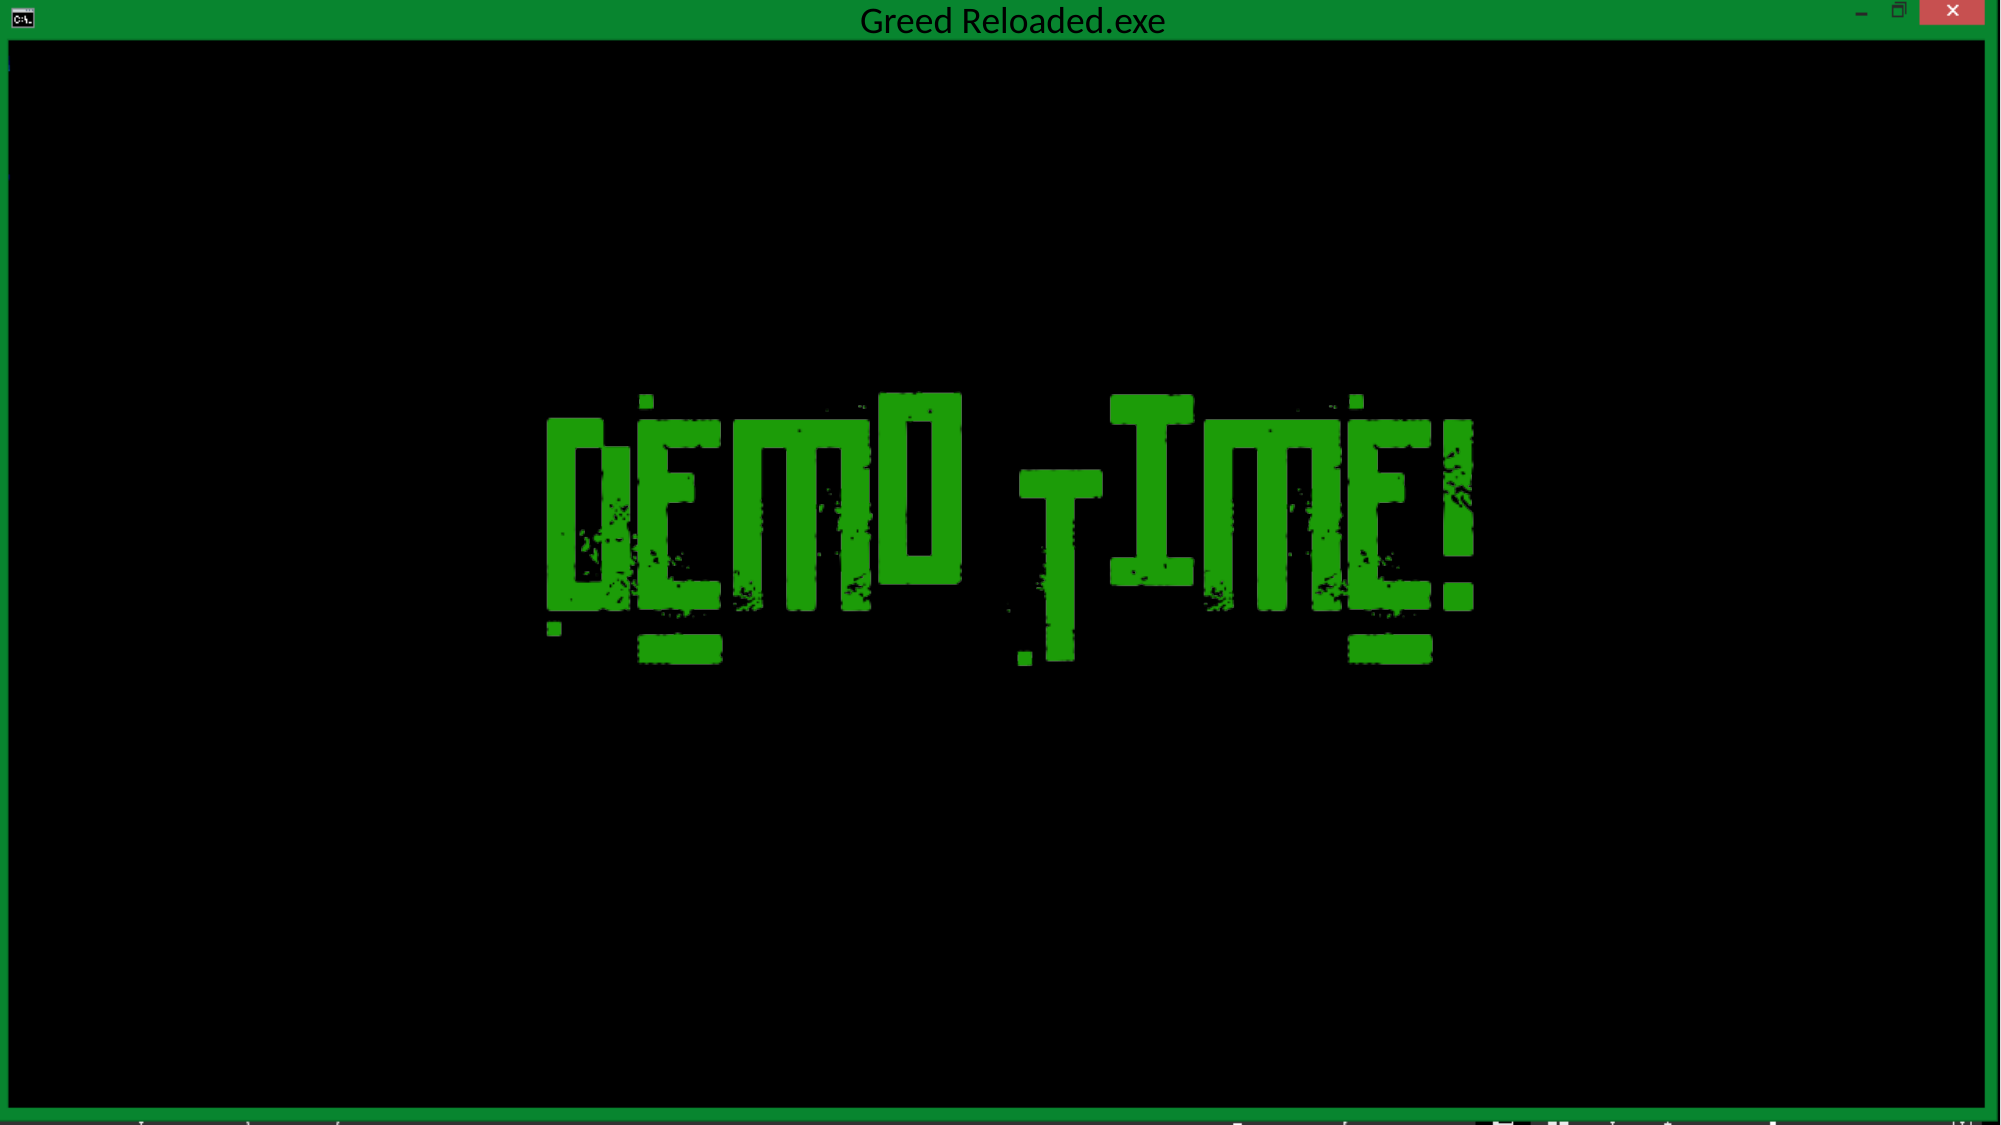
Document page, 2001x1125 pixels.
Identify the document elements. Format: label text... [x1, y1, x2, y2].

text_box Greed Reloaded.exe [845, 0, 1182, 49]
picture [0, 0, 2001, 1125]
